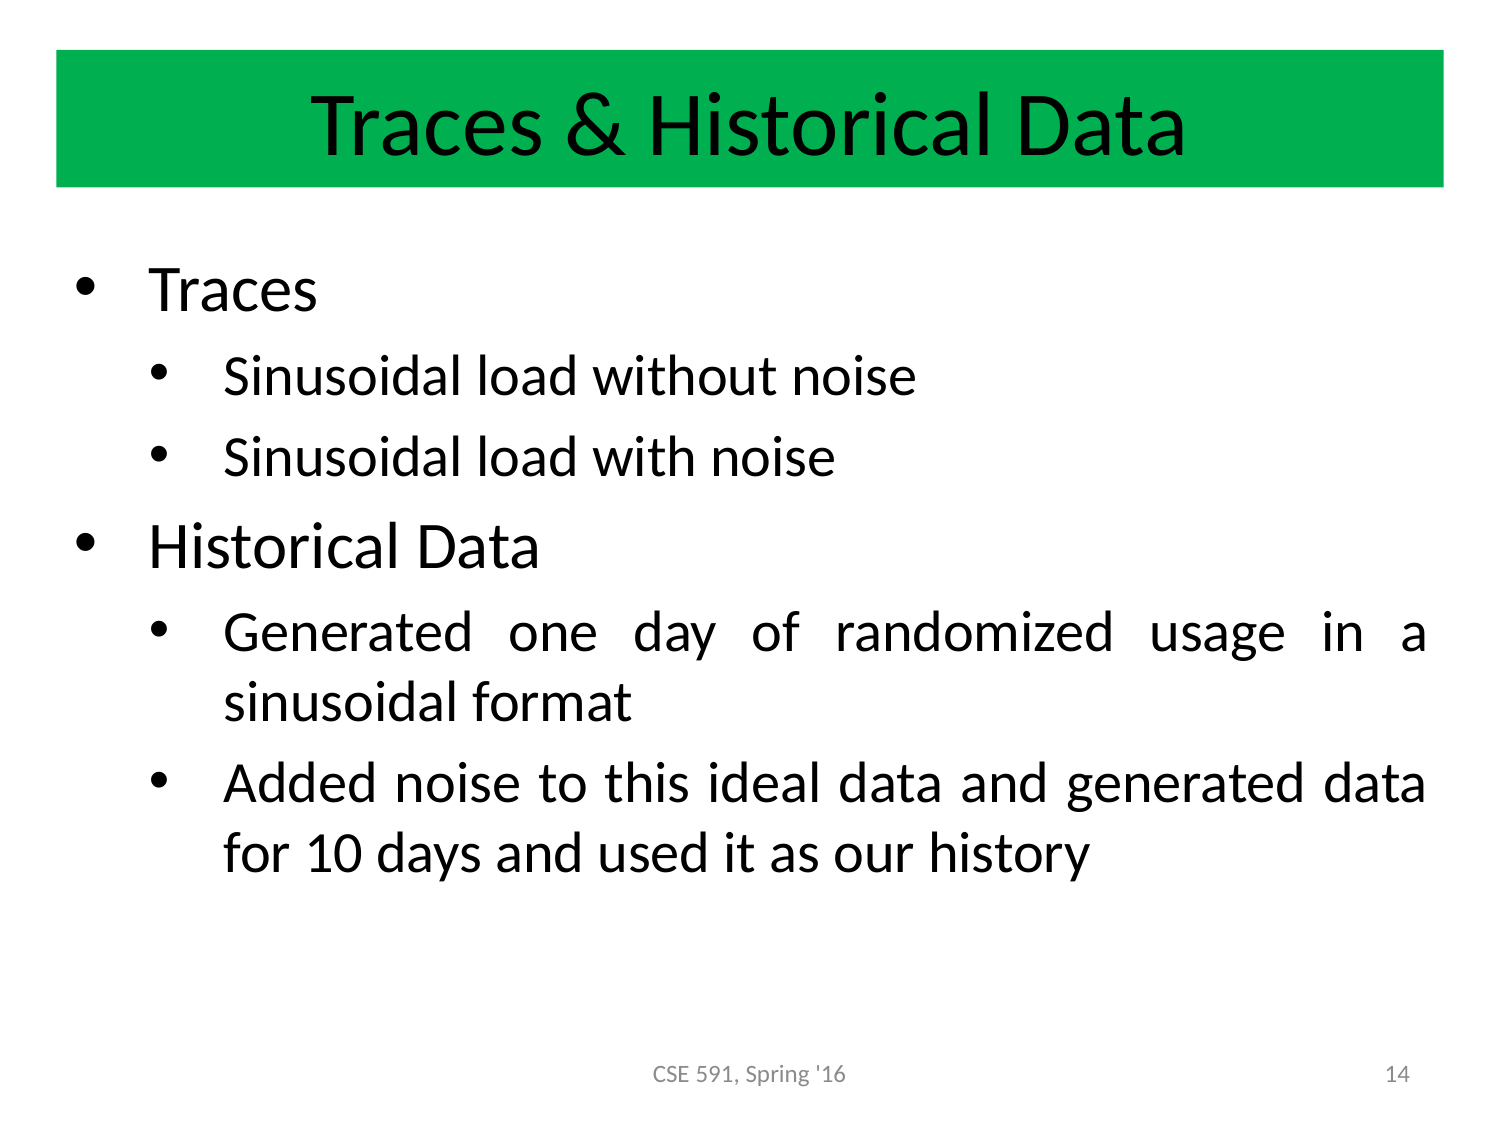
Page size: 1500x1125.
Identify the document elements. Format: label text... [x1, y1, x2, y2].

text_box Traces & Historical Data [56, 49, 1444, 188]
slide_number 14 [1074, 1042, 1425, 1103]
subtitle Traces Sinusoidal load without noise Sinusoidal load with noise Historical Data Generated one day of randomized usage in a sinusoidal format Added noise to this ideal data and generated data for 10 days and used it as our history [58, 237, 1444, 1043]
footer CSE 591, Spring '16 [512, 1042, 988, 1103]
